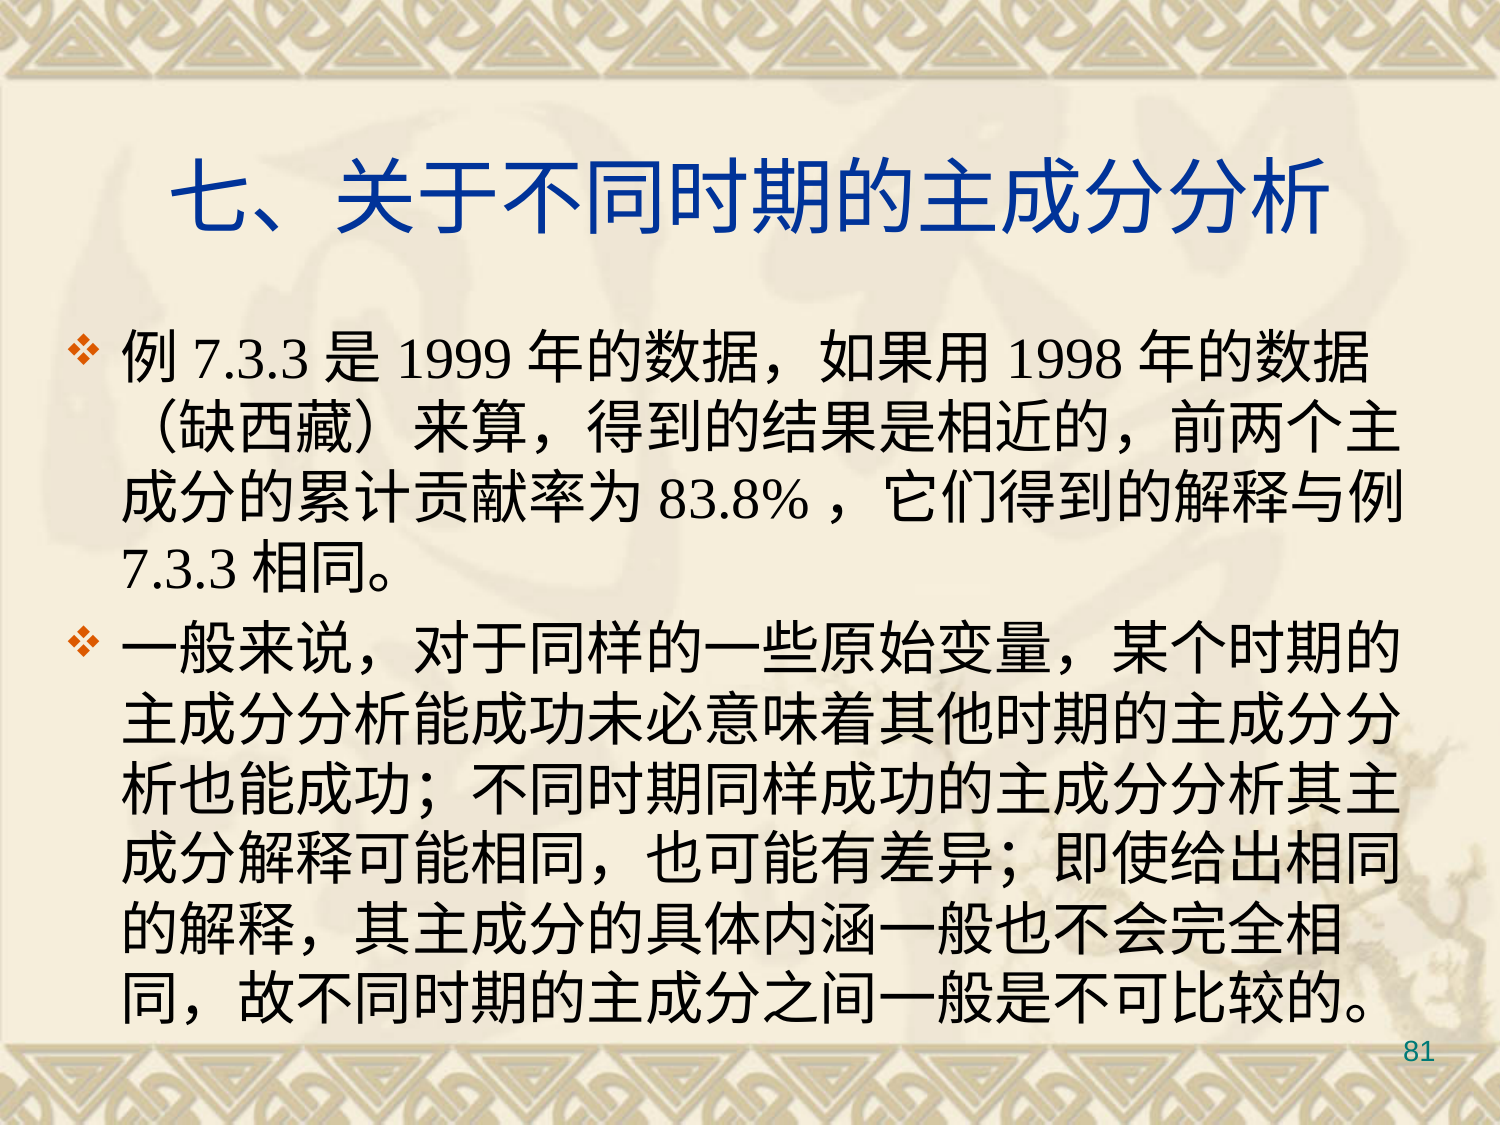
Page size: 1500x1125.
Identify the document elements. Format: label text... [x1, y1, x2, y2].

slide_number 81 [1074, 1024, 1451, 1103]
list 例7.3.3是1999年的数据，如果用1998年的数据（缺西藏）来算，得到的结果是相近的，前两个主成分的累计贡献率为83.8%，它们得到的解释与例7.3.3相同。 一般来说，对于同样的一些原始变量，某个时期的主成分分析能成功未必意味着其他时期的主成分分析也能成功；不同时期同样成功的主成分分析其主成分解释可能相同，也可能有差异；即使给出相同的解释，其主成分的具体内涵一般也不会完全相同，故不同时期的主成分之间一般是不可比较的。 [49, 312, 1451, 1001]
title 七、关于不同时期的主成分分析 [49, 99, 1451, 288]
picture [0, 0, 1500, 1125]
